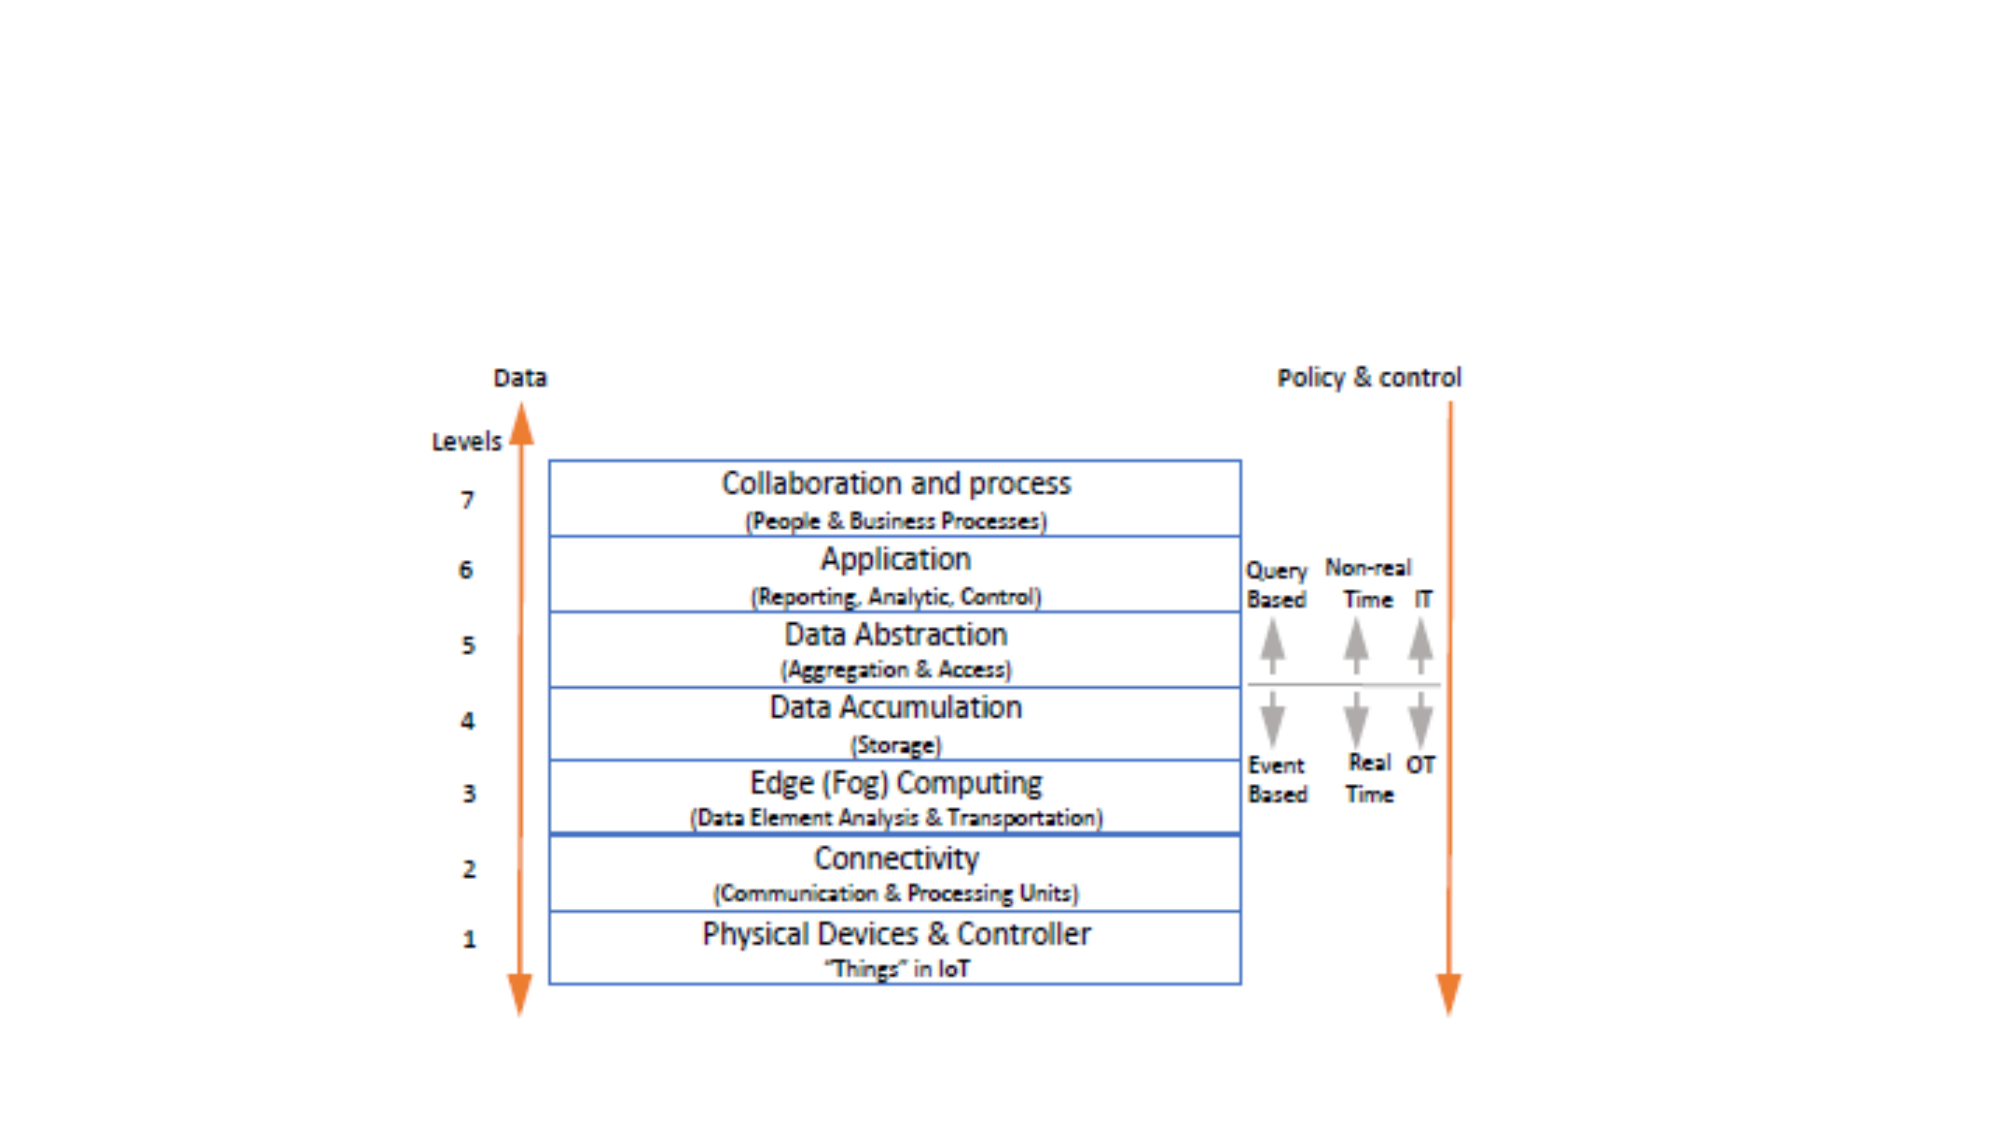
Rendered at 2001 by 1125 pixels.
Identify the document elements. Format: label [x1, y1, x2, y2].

list [398, 277, 1551, 1097]
